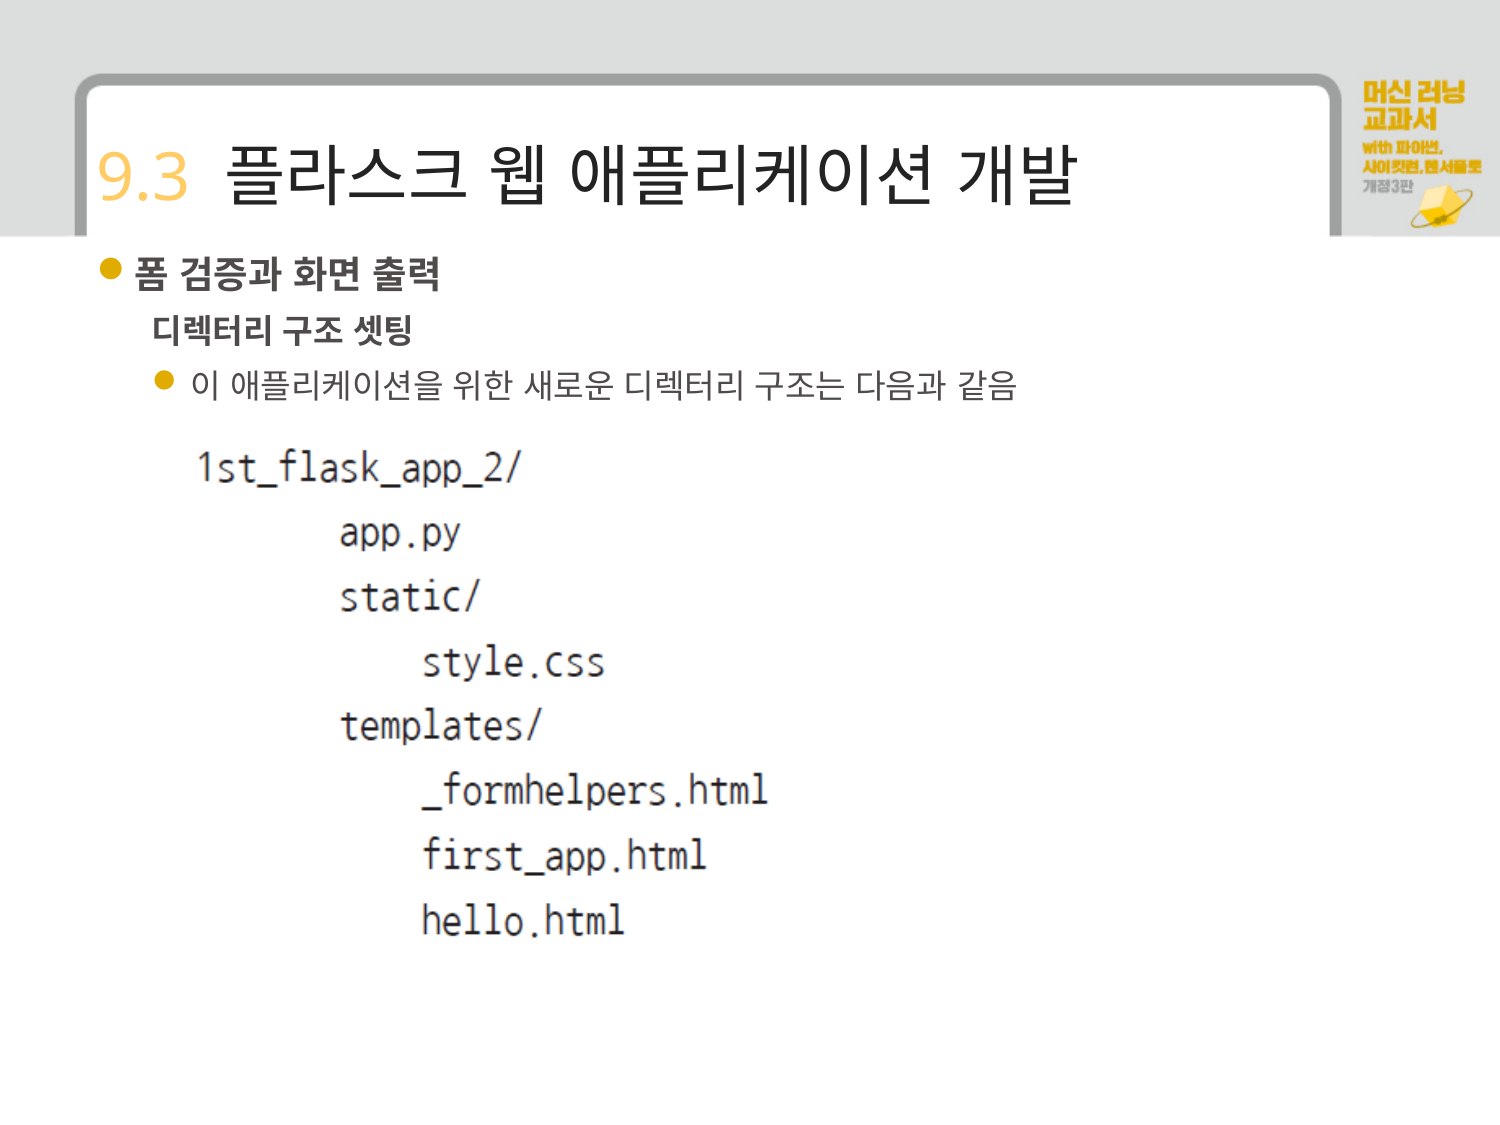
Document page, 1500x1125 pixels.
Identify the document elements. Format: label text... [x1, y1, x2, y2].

picture [0, 0, 1500, 1125]
title 9.3 플라스크 웹 애플리케이션 개발 [81, 90, 1412, 222]
list 폼 검증과 화면 출력 디렉터리 구조 셋팅 이 애플리케이션을 위한 새로운 디렉터리 구조는 다음과 같음 [81, 239, 1412, 1054]
